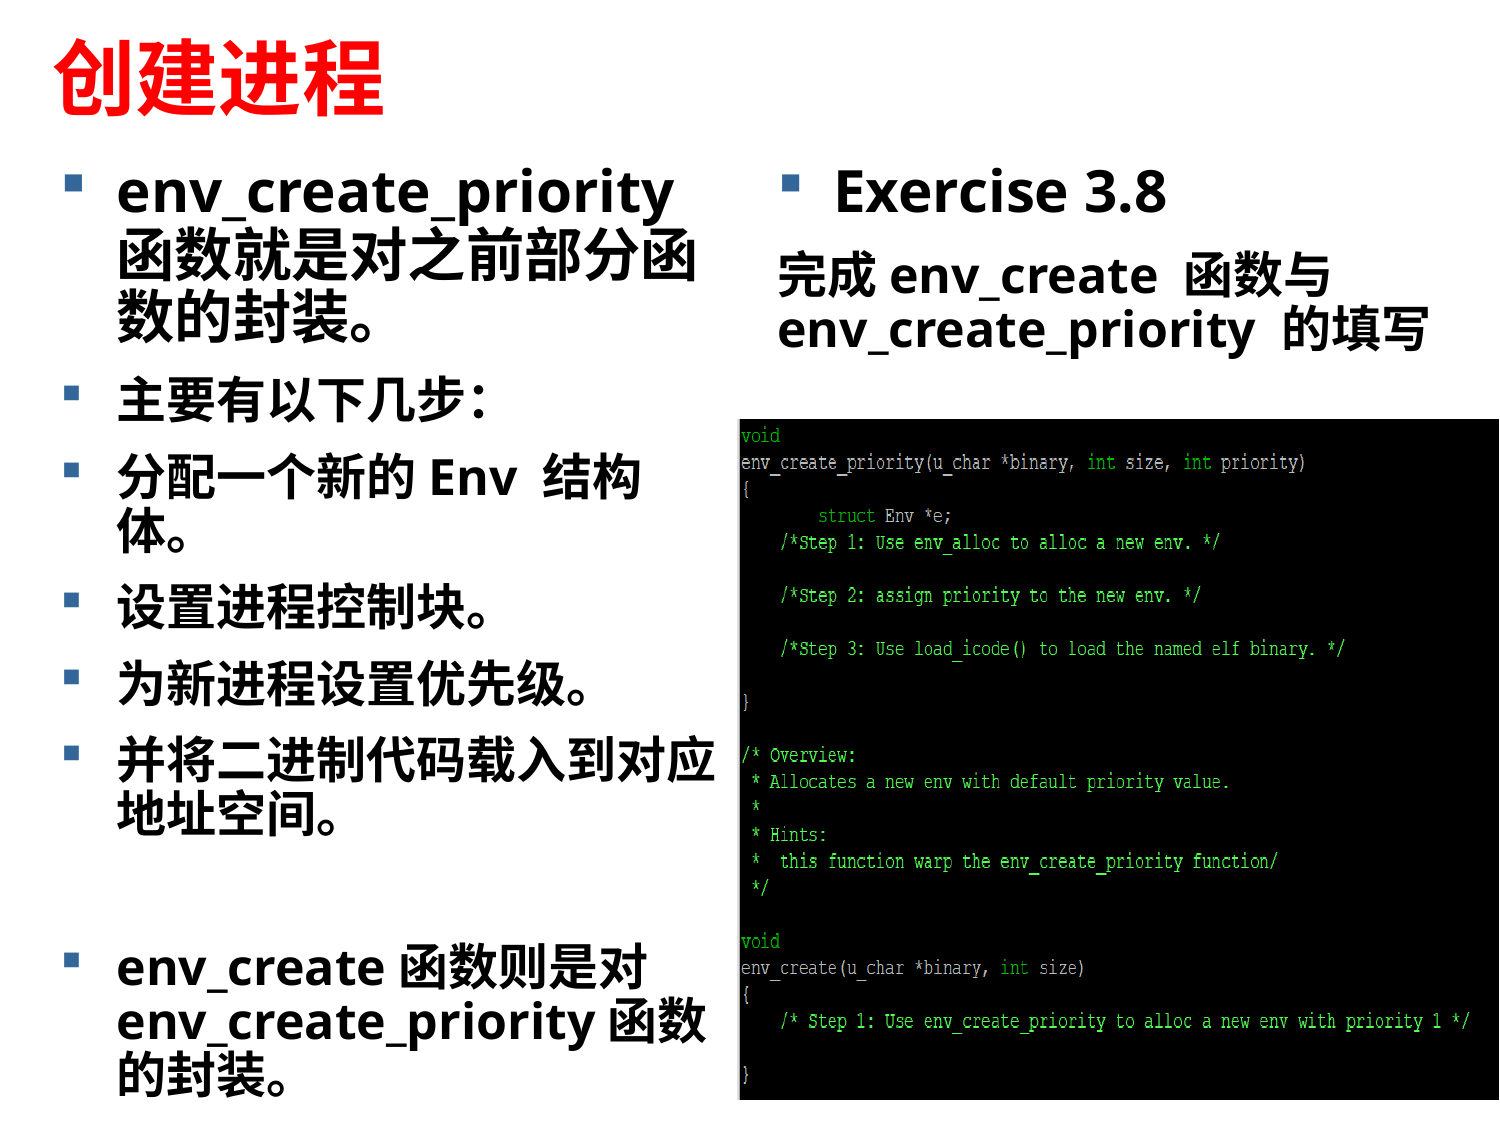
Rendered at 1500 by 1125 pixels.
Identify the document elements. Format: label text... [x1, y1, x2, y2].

list env_create_priority函数就是对之前部分函数的封装。 主要有以下几步： 分配一个新的Env 结构体。 设置进程控制块。 为新进程设置优先级。 并将二进制代码载入到对应地址空间。 env_create函数则是对env_create_priority函数的封装。 [45, 154, 738, 1080]
list Exercise 3.8 完成env_create 函数与env_create_priority 的填写 [761, 154, 1455, 418]
title 创建进程 [37, 31, 1415, 120]
picture [737, 419, 1500, 1100]
